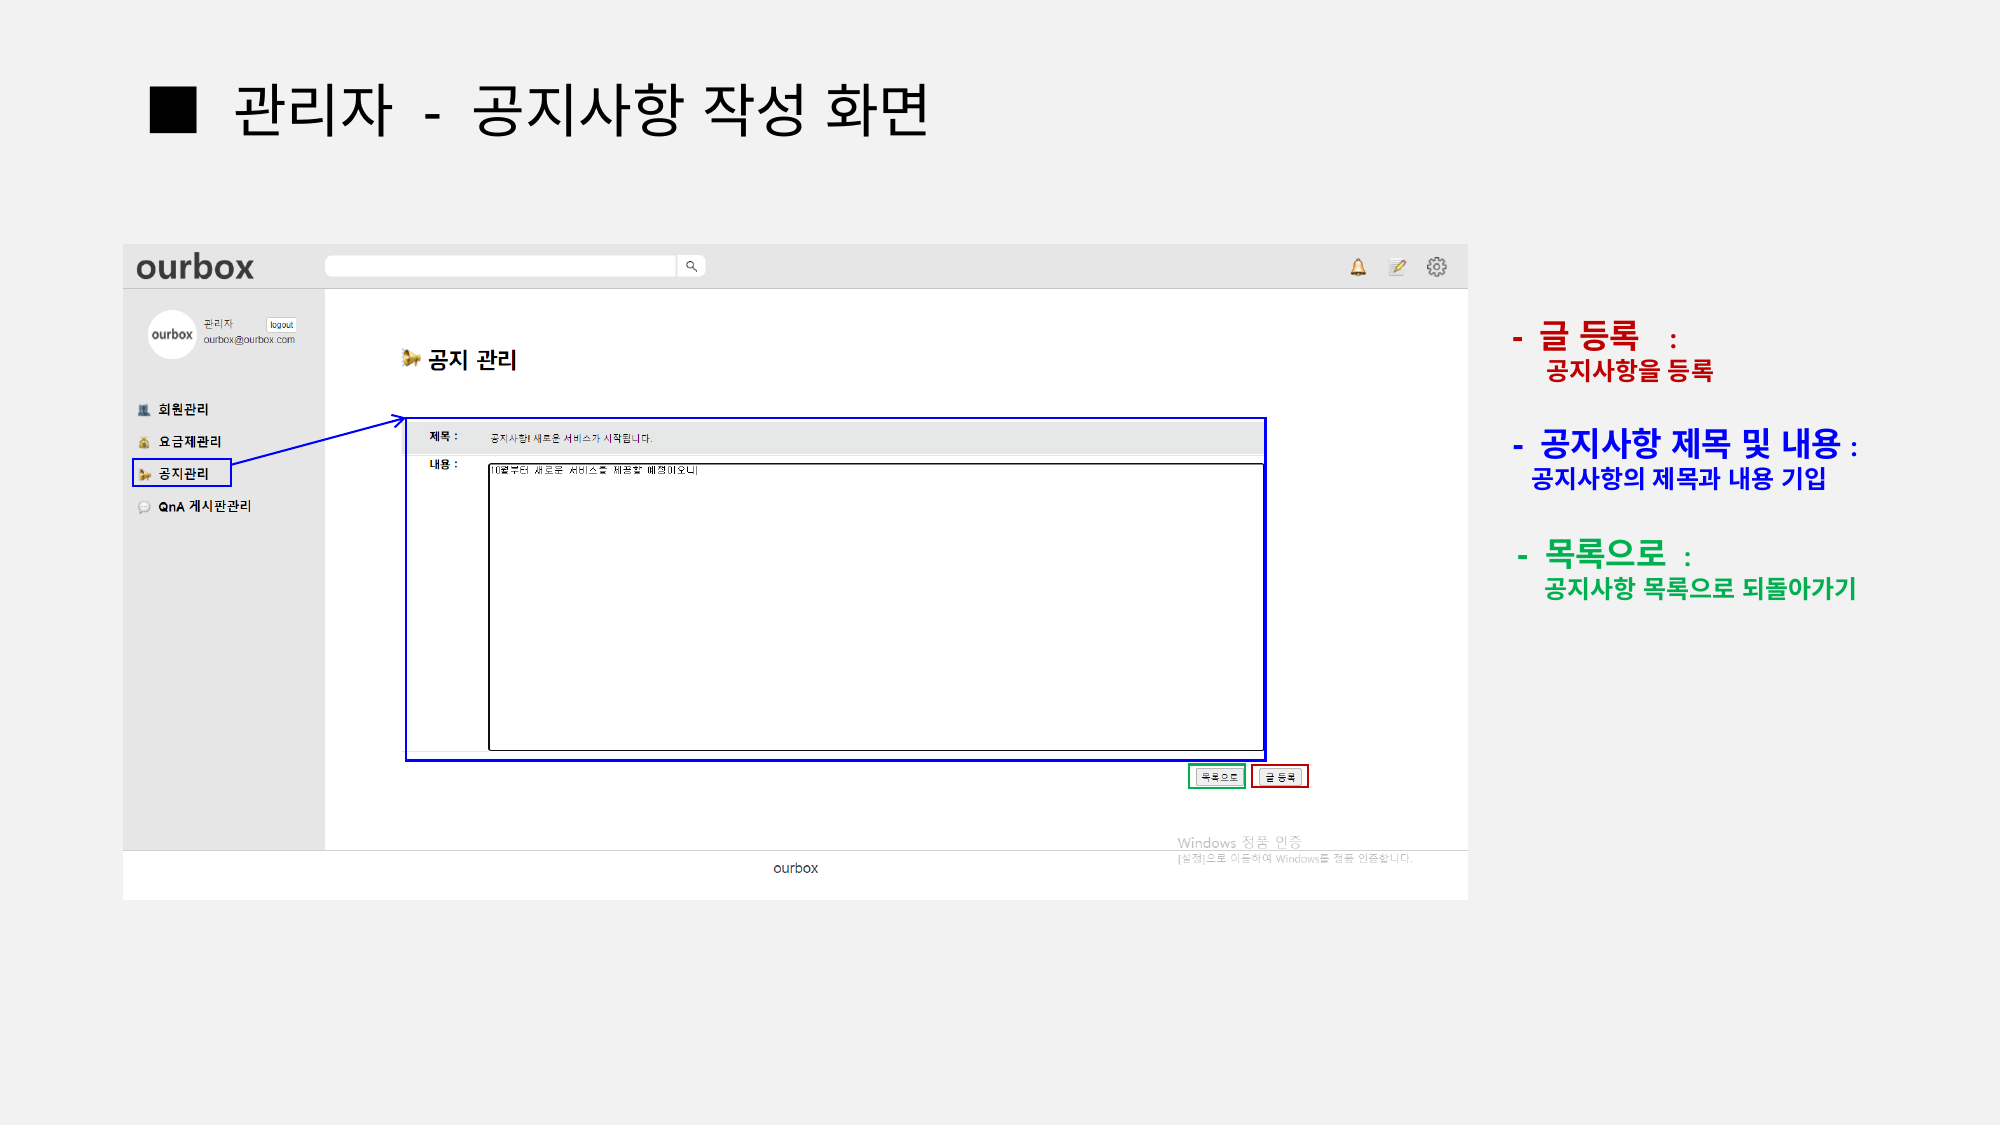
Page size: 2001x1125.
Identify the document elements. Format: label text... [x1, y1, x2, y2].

text_box - 목록으로 : 공지사항 목록으로 되돌아가기 [1502, 526, 1873, 611]
text_box - 공지사항 제목 및 내용: 공지사항의 제목과 내용 기입 [1489, 416, 1880, 501]
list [123, 244, 1468, 900]
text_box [231, 417, 407, 465]
text_box ■ 관리자 - 공지사항 작성 화면 [129, 66, 948, 152]
text_box - 글 등록 : 공지사항을 등록 [1497, 307, 1730, 393]
